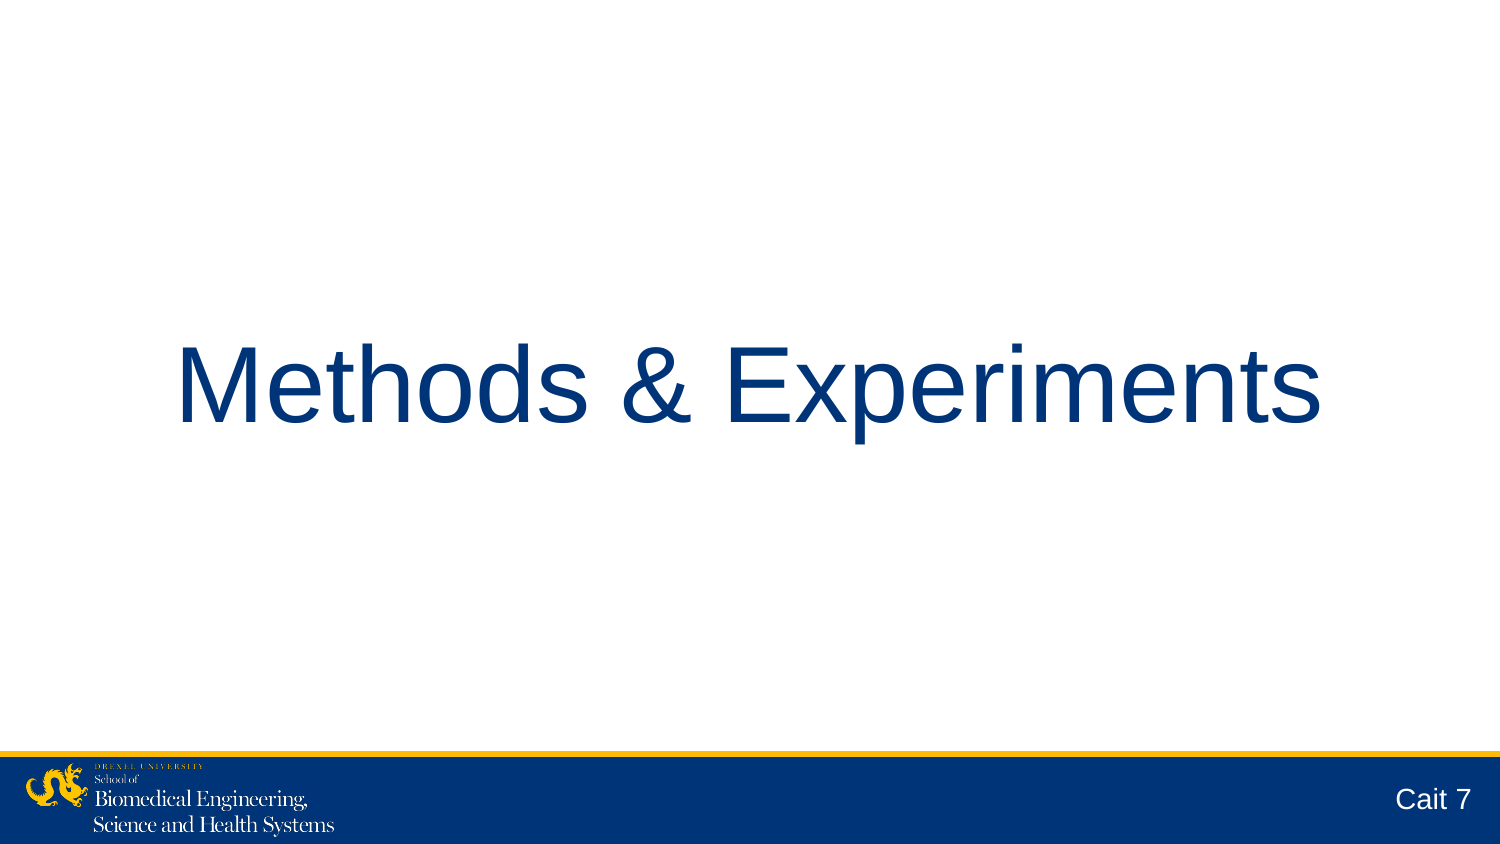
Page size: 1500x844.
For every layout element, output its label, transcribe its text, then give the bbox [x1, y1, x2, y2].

text_box Cait 7 [1147, 772, 1487, 823]
picture [26, 763, 334, 837]
title Methods & Experiments [51, 122, 1449, 459]
